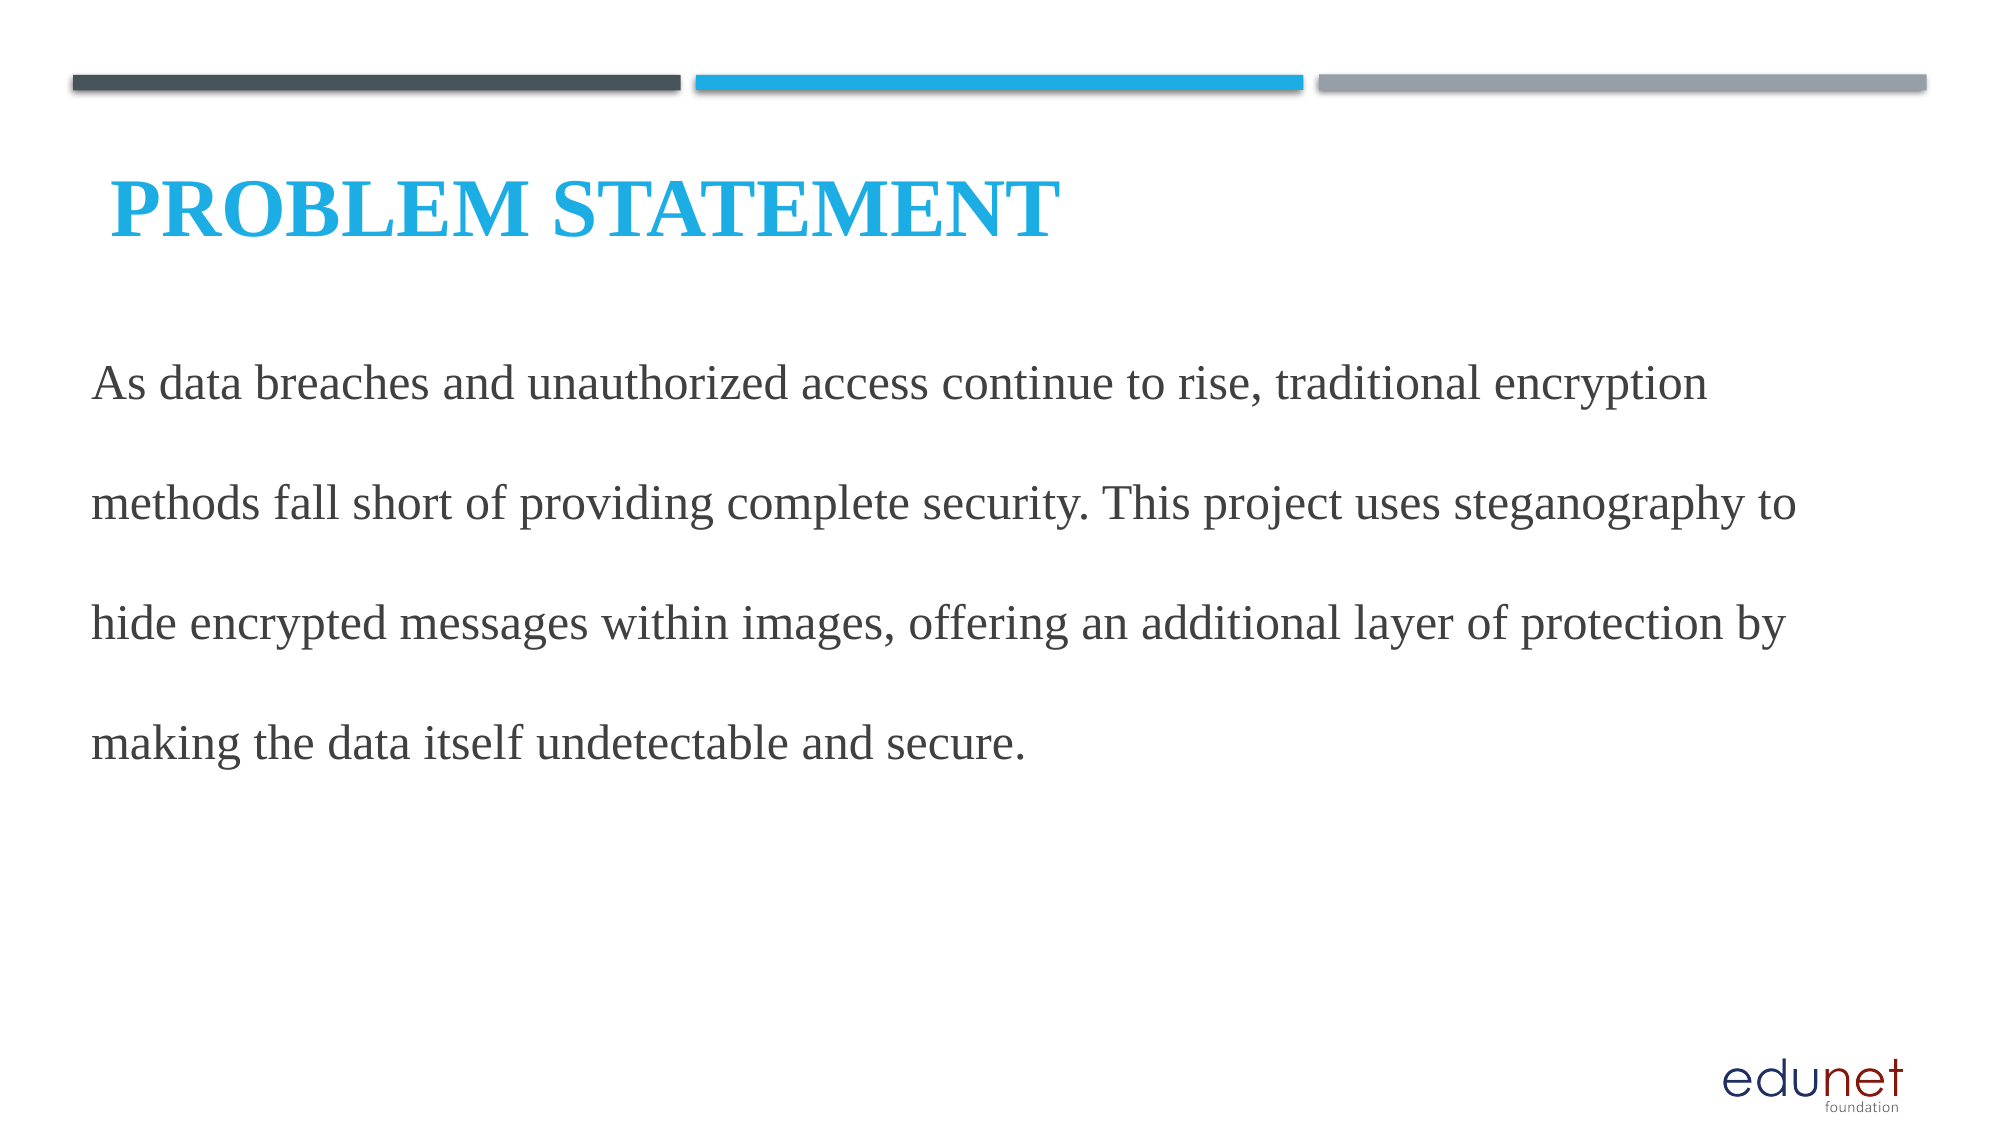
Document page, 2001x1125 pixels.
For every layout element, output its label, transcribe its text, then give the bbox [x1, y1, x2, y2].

picture [1719, 1056, 1905, 1116]
title Problem Statement [95, 139, 1905, 261]
list As data breaches and unauthorized access continue to rise, traditional encryption methods fall short of providing complete security. This project uses steganography to hide encrypted messages within images, offering an additional layer of protection by making the data itself undetectable and secure. [75, 221, 1886, 839]
